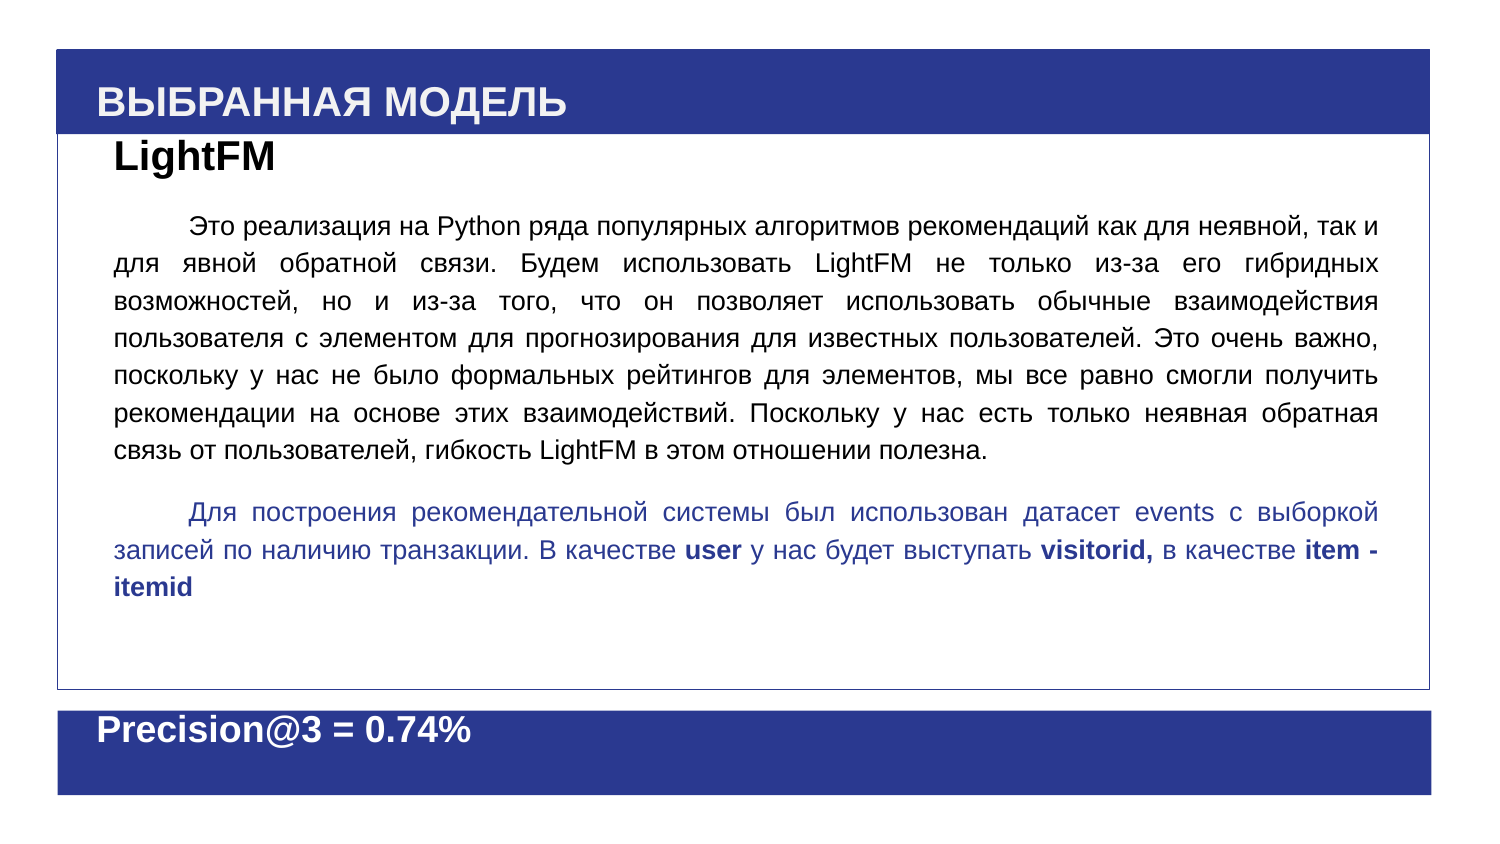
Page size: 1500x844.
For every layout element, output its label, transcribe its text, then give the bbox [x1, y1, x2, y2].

text_box [56, 49, 1430, 135]
list LightFM Это реализация на Python ряда популярных алгоритмов рекомендаций как для неявной, так и для явной обратной связи. Будем использовать LightFM не только из-за его гибридных возможностей, но и из-за того, что он позволяет использовать обычные взаимодействия пользователя с элементом для прогнозирования для известных пользователей. Это очень важно, поскольку у нас не было формальных рейтингов для элементов, мы все равно смогли получить рекомендации на основе этих взаимодействий. Поскольку у нас есть только неявная обратная связь от пользователей, гибкость LightFM в этом отношении полезна. Для построения рекомендательной системы был использован датасет events с выборкой записей по наличию транзакции. В качестве user у нас будет выступать visitorid, в качестве item - itemid [98, 106, 1394, 627]
text_box [1376, 710, 1432, 796]
text_box [57, 710, 81, 796]
text_box [57, 135, 1430, 690]
list Precision@3 = 0.74% [81, 695, 1376, 796]
list ВЫБРАННАЯ МОДЕЛЬ [81, 51, 828, 128]
